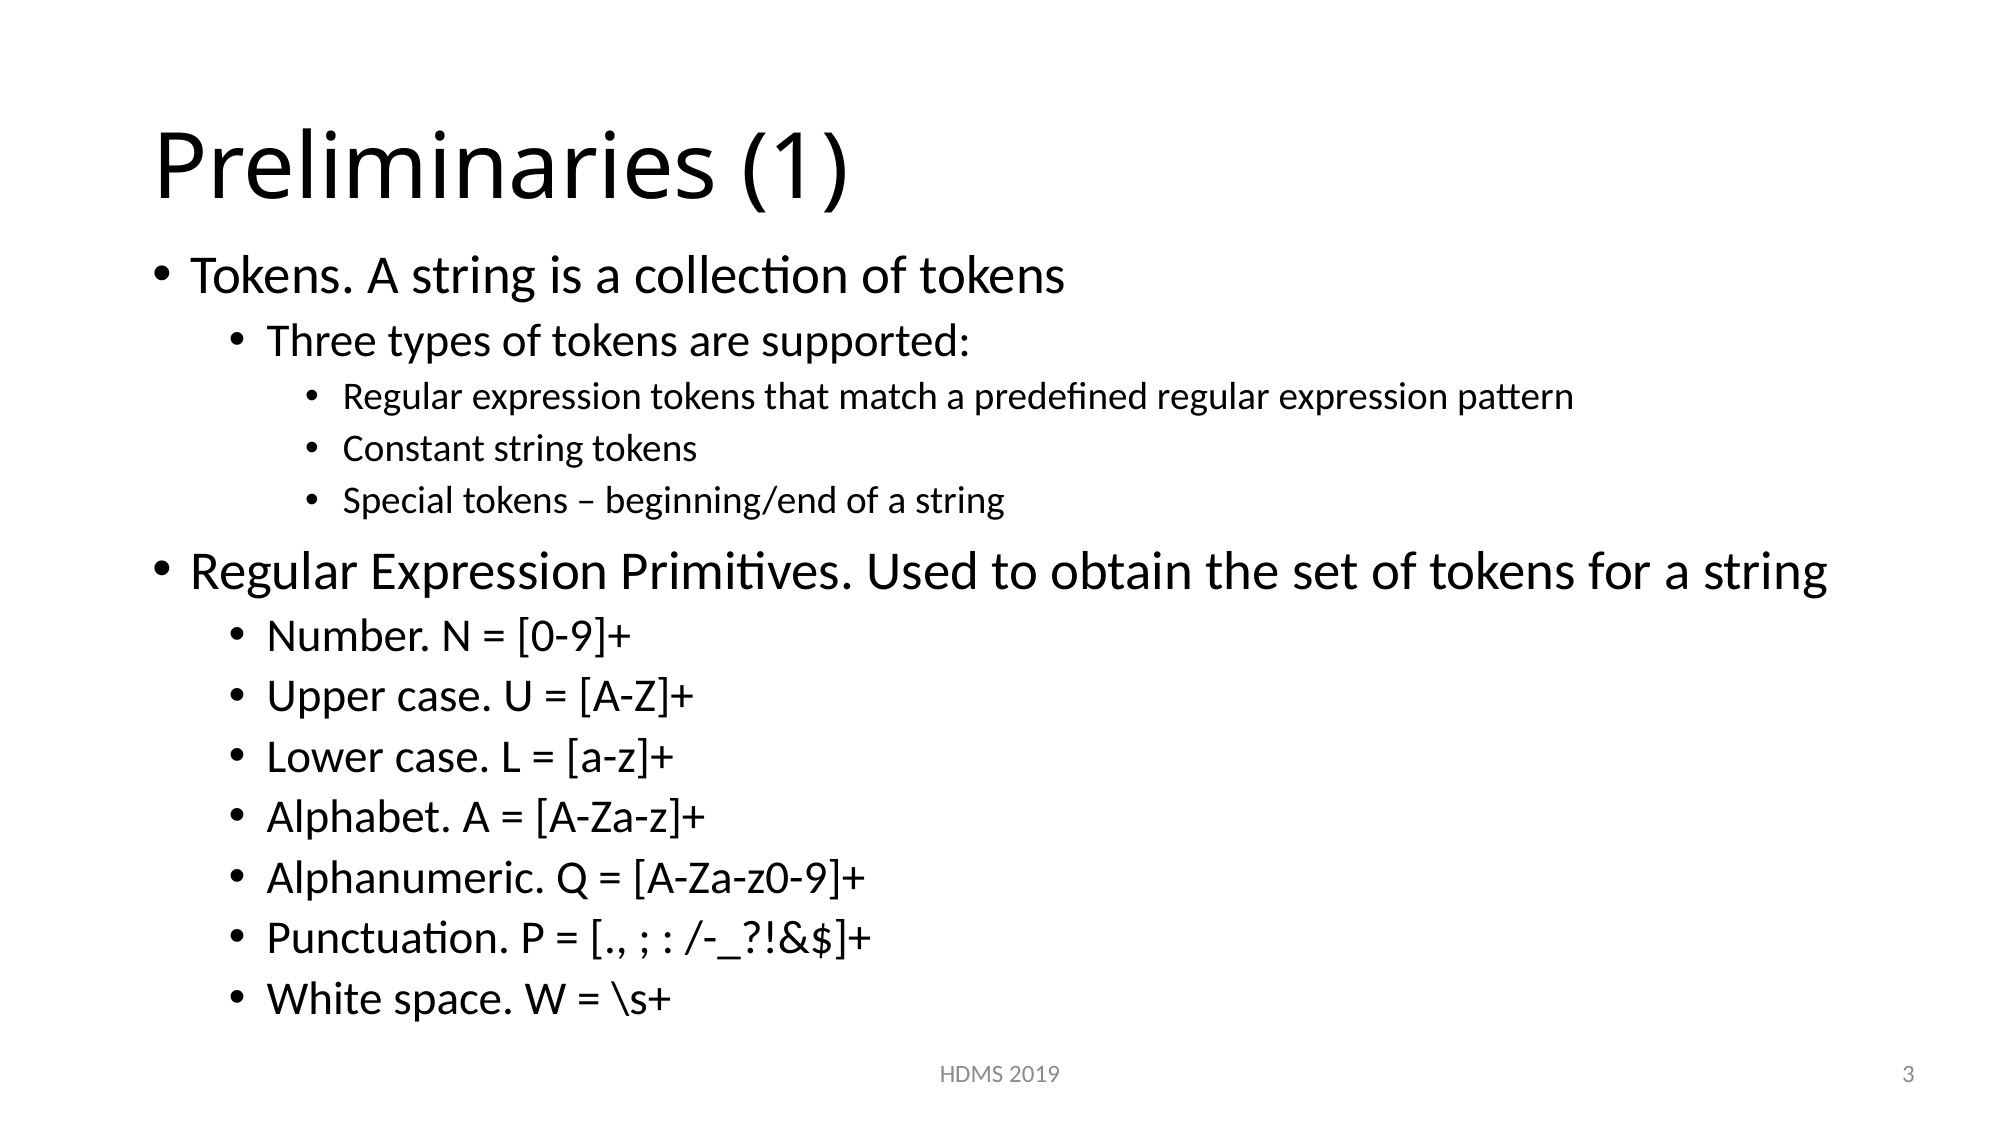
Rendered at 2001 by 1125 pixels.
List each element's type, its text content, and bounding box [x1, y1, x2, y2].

slide_number 3 [1479, 1042, 1930, 1103]
title Preliminaries (1) [137, 59, 1863, 239]
footer HDMS 2019 [662, 1042, 1338, 1103]
list Tokens. A string is a collection of tokens Three types of tokens are supported: Regular expression tokens that match a predefined regular expression pattern Constant string tokens Special tokens – beginning/end of a string Regular Expression Primitives. Used to obtain the set of tokens for a string Number. N = [0-9]+ Upper case. U = [A-Z]+ Lower case. L = [a-z]+ Alphabet. A = [A-Za-z]+ Alphanumeric. Q = [A-Za-z0-9]+ Punctuation. P = [., ; : /-_?!&$]+ White space. W = \s+ [137, 239, 1863, 1043]
